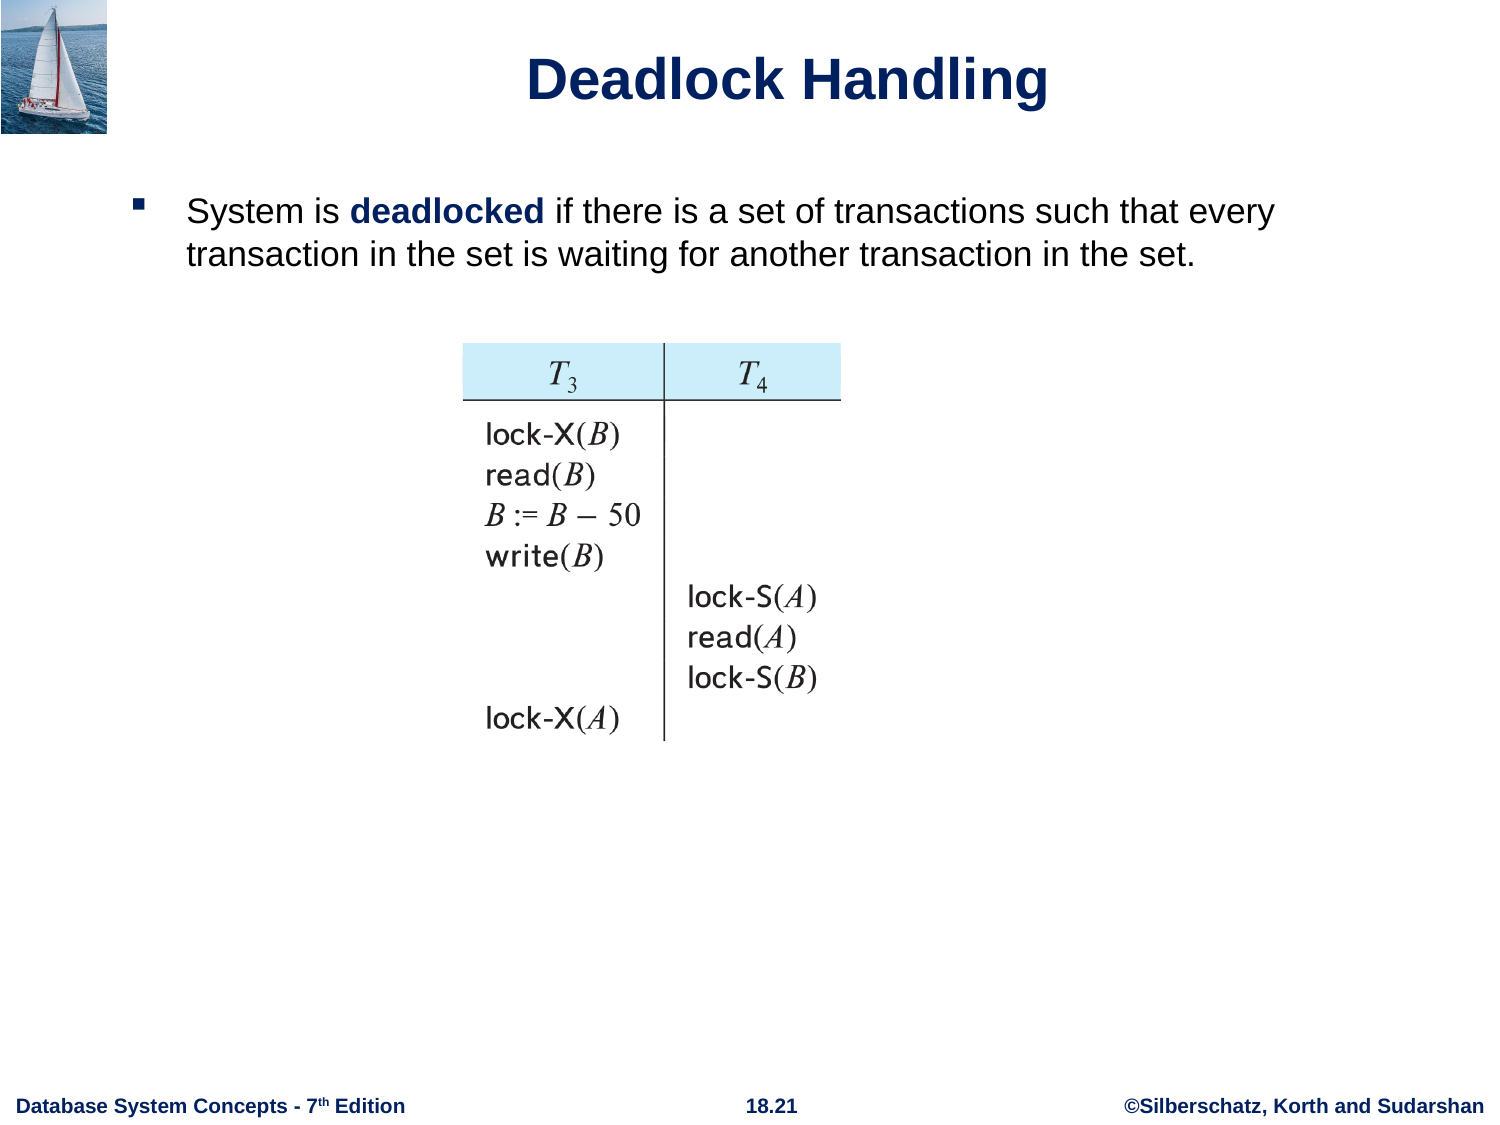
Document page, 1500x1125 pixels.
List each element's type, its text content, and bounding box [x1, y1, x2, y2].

list System is deadlocked if there is a set of transactions such that every transaction in the set is waiting for another transaction in the set. [115, 180, 1451, 1062]
title Deadlock Handling [125, 18, 1452, 120]
picture [1, 0, 107, 134]
picture [431, 313, 884, 764]
